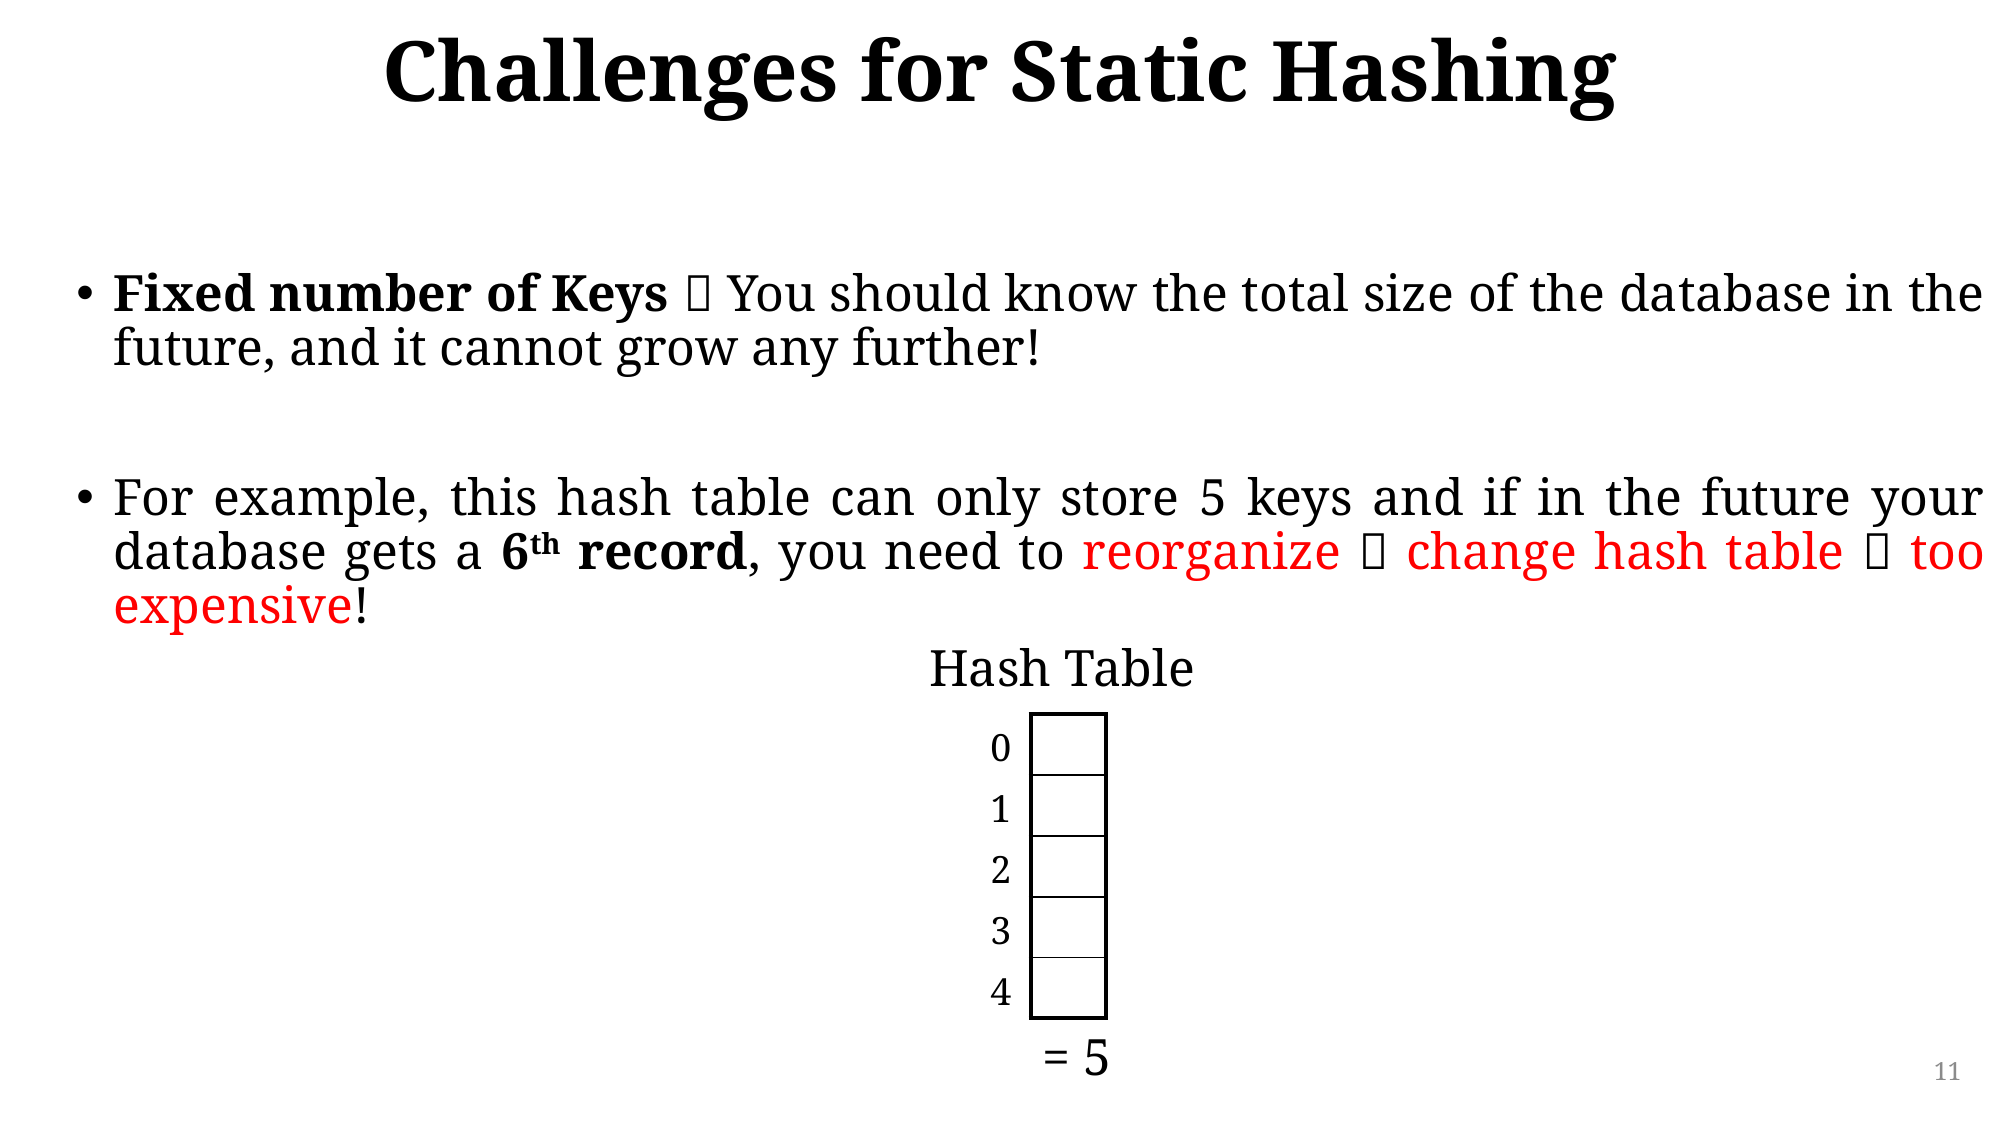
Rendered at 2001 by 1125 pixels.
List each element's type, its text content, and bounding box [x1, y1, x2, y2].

slide_number 11 [1526, 1042, 1977, 1103]
table_cell [1033, 837, 1104, 896]
table_header 0 [975, 714, 1025, 775]
text_box Hash Table [914, 628, 1210, 704]
table_cell 3 [975, 897, 1025, 957]
table_cell 4 [975, 957, 1025, 1018]
table_cell [1033, 958, 1104, 1016]
table_cell [1033, 898, 1104, 957]
list Fixed number of Keys  You should know the total size of the database in the future, and it cannot grow any further! For example, this hash table can only store 5 keys and if in the future your database gets a 6th record, you need to reorganize  change hash table  too expensive! [61, 260, 2000, 918]
title Challenges for Static Hashing [137, 0, 1863, 149]
table_cell [1033, 776, 1104, 835]
table_cell 1 [975, 775, 1025, 836]
table_header [1033, 716, 1104, 774]
table_cell 2 [975, 836, 1025, 897]
